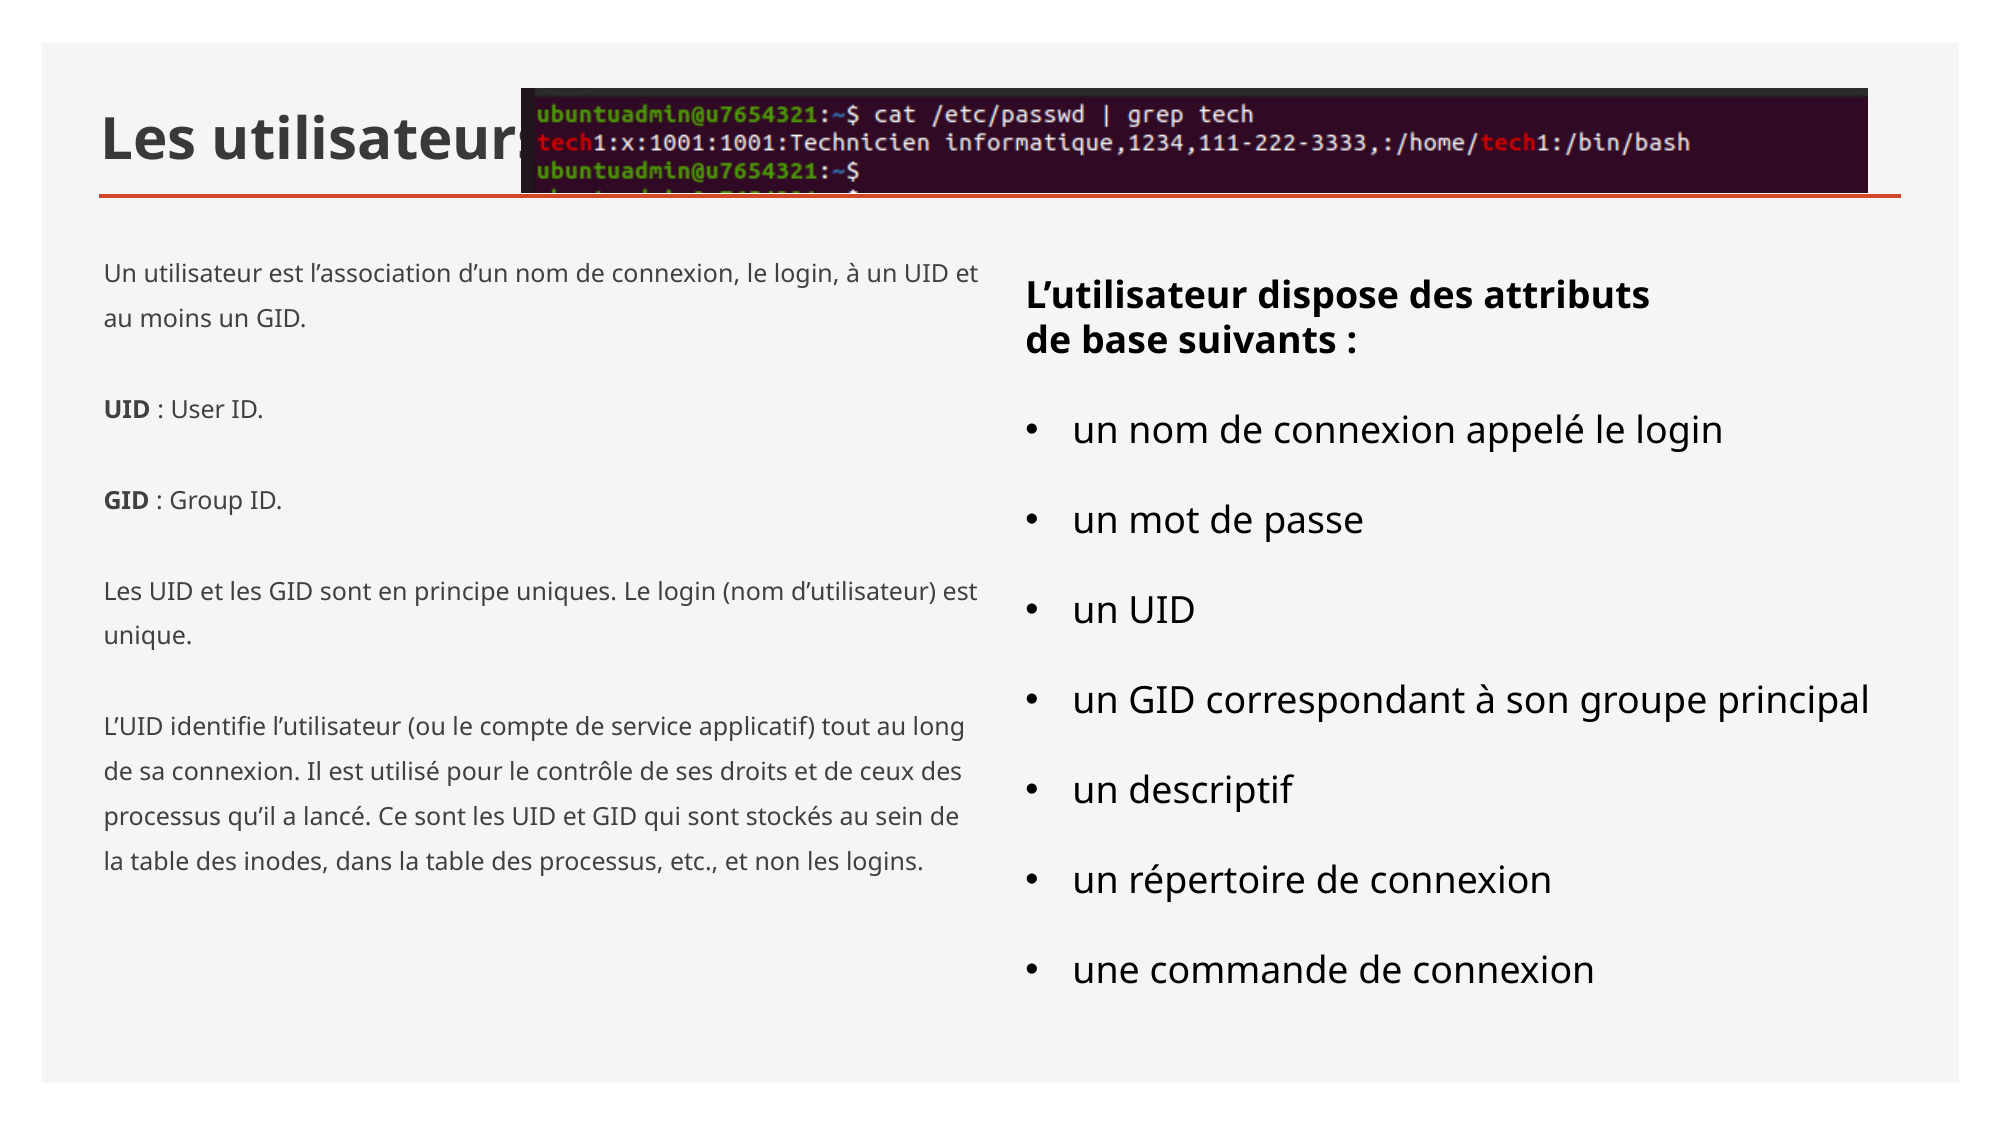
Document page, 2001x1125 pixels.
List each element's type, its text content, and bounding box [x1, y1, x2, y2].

list Un utilisateur est l’association d’un nom de connexion, le login, à un UID et au moins un GID. UID : User ID. GID : Group ID. Les UID et les GID sont en principe uniques. Le login (nom d’utilisateur) est unique. L’UID identifie l’utilisateur (ou le compte de service applicatif) tout au long de sa connexion. Il est utilisé pour le contrôle de ses droits et de ceux des processus qu’il a lancé. Ce sont les UID et GID qui sont stockés au sein de la table des inodes, dans la table des processus, etc., et non les logins. [88, 235, 1000, 1073]
text_box L’utilisateur dispose des attributs de base suivants : un nom de connexion appelé le login un mot de passe un UID un GID correspondant à son groupe principal un descriptif un répertoire de connexion une commande de connexion [1010, 263, 1886, 1044]
title Les utilisateurs : [85, 73, 1214, 179]
picture [521, 88, 1868, 193]
